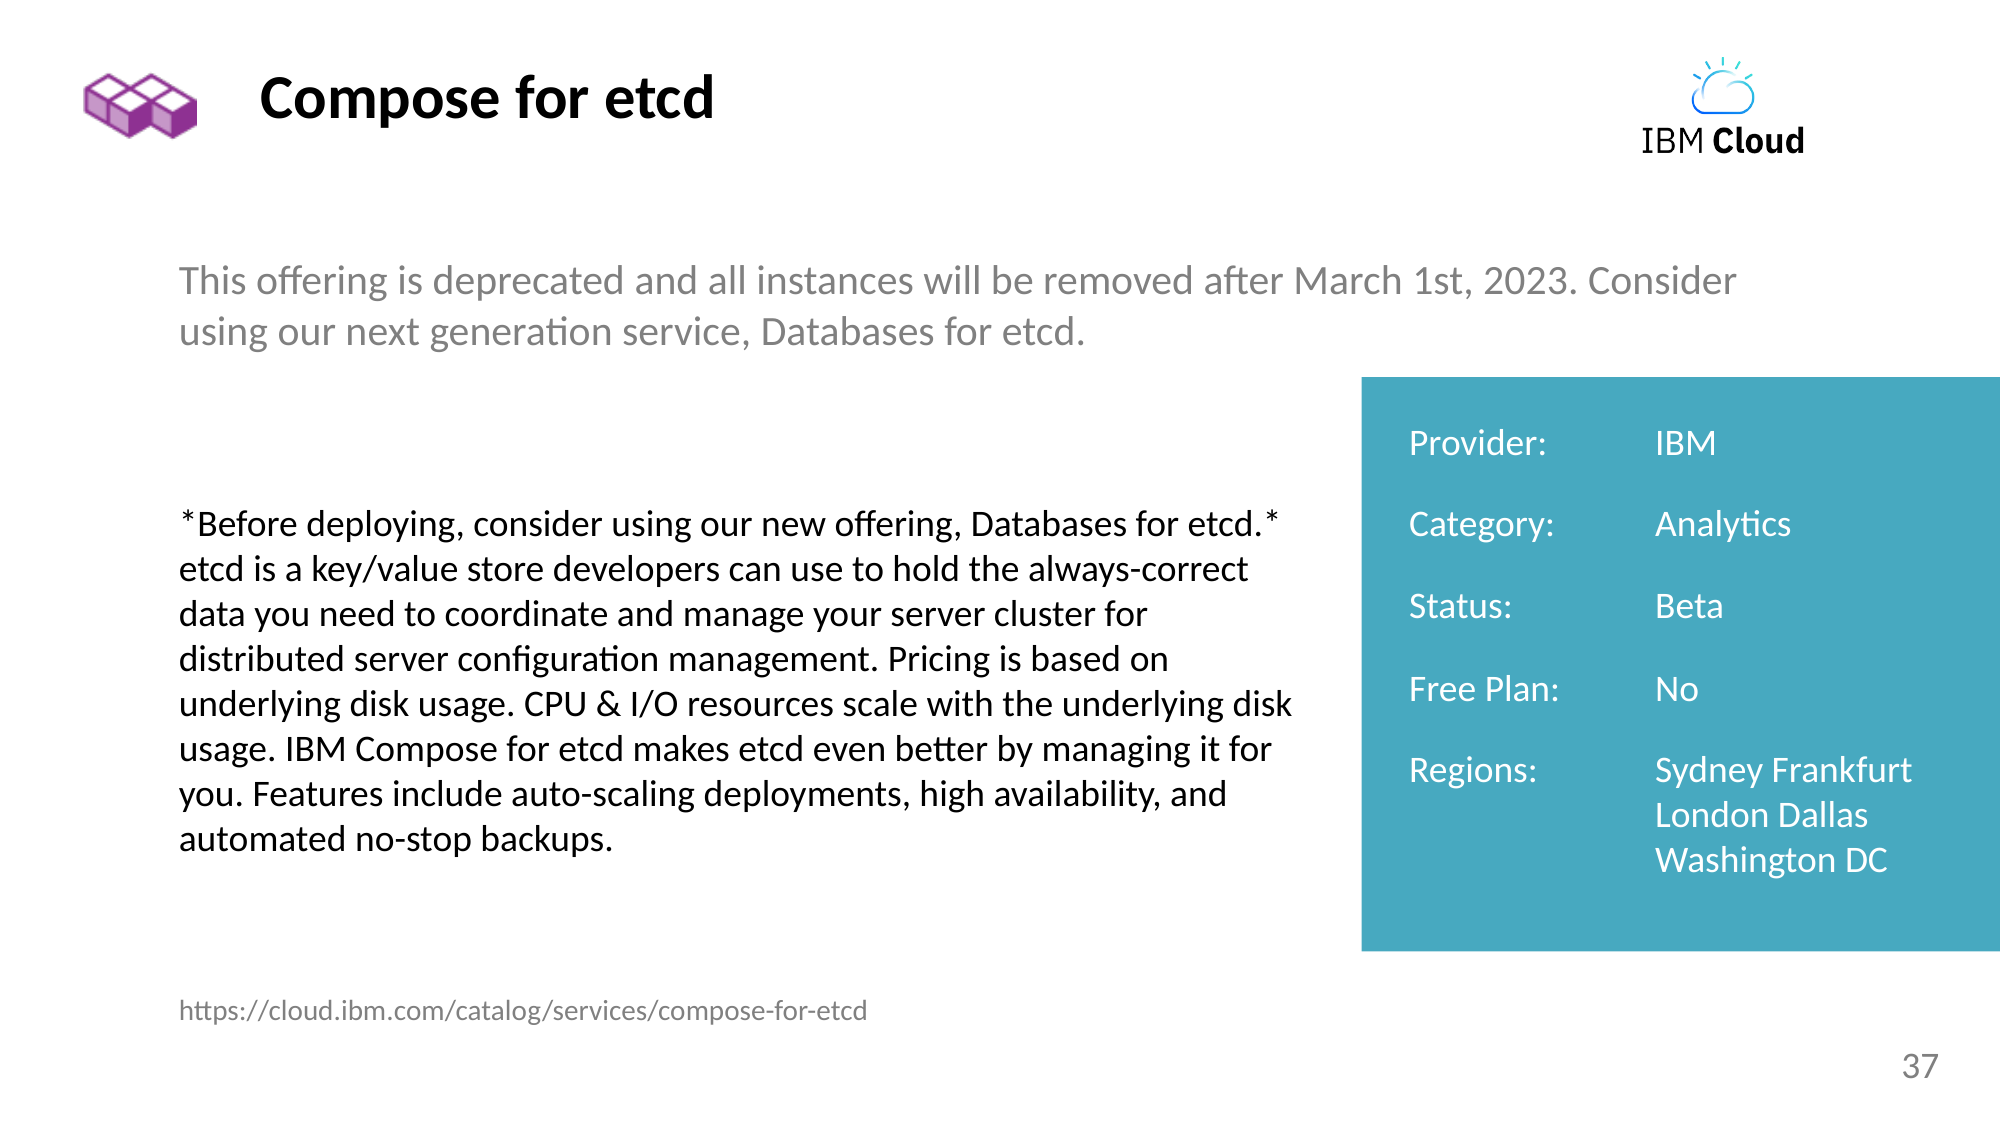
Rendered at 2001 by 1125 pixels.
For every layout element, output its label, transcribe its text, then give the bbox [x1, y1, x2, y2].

text_box Compose for etcd [246, 49, 1638, 110]
text_box Provider: [1394, 410, 1640, 471]
text_box Regions: [1394, 738, 1640, 799]
text_box Sydney Frankfurt London Dallas Washington DC [1640, 738, 1969, 799]
picture [81, 48, 197, 165]
text_box This offering is deprecated and all instances will be removed after March 1st, 2023. Consider using our next generation service, Databases for etcd. [163, 246, 1805, 307]
text_box Free Plan: [1394, 656, 1640, 717]
text_box Analytics [1640, 492, 2000, 553]
text_box No [1640, 656, 1969, 717]
text_box Beta [1640, 574, 1969, 635]
text_box https://cloud.ibm.com/catalog/services/compose-for-etcd [163, 984, 1805, 1045]
text_box Status: [1394, 574, 1640, 635]
picture [1640, 48, 1805, 165]
text_box IBM [1640, 410, 2000, 471]
text_box 37 [1886, 1033, 2000, 1067]
text_box Category: [1394, 492, 1640, 553]
text_box [1361, 377, 2000, 952]
text_box *Before deploying, consider using our new offering, Databases for etcd.* etcd is a key/value store developers can use to hold the always-correct data you need to coordinate and manage your server cluster for distributed server configuration management. Pricing is based on underlying disk usage. CPU & I/O resources scale with the underlying disk usage. IBM Compose for etcd makes etcd even better by managing it for you. Features include auto-scaling deployments, high availability, and automated no-stop backups. [163, 492, 1313, 553]
